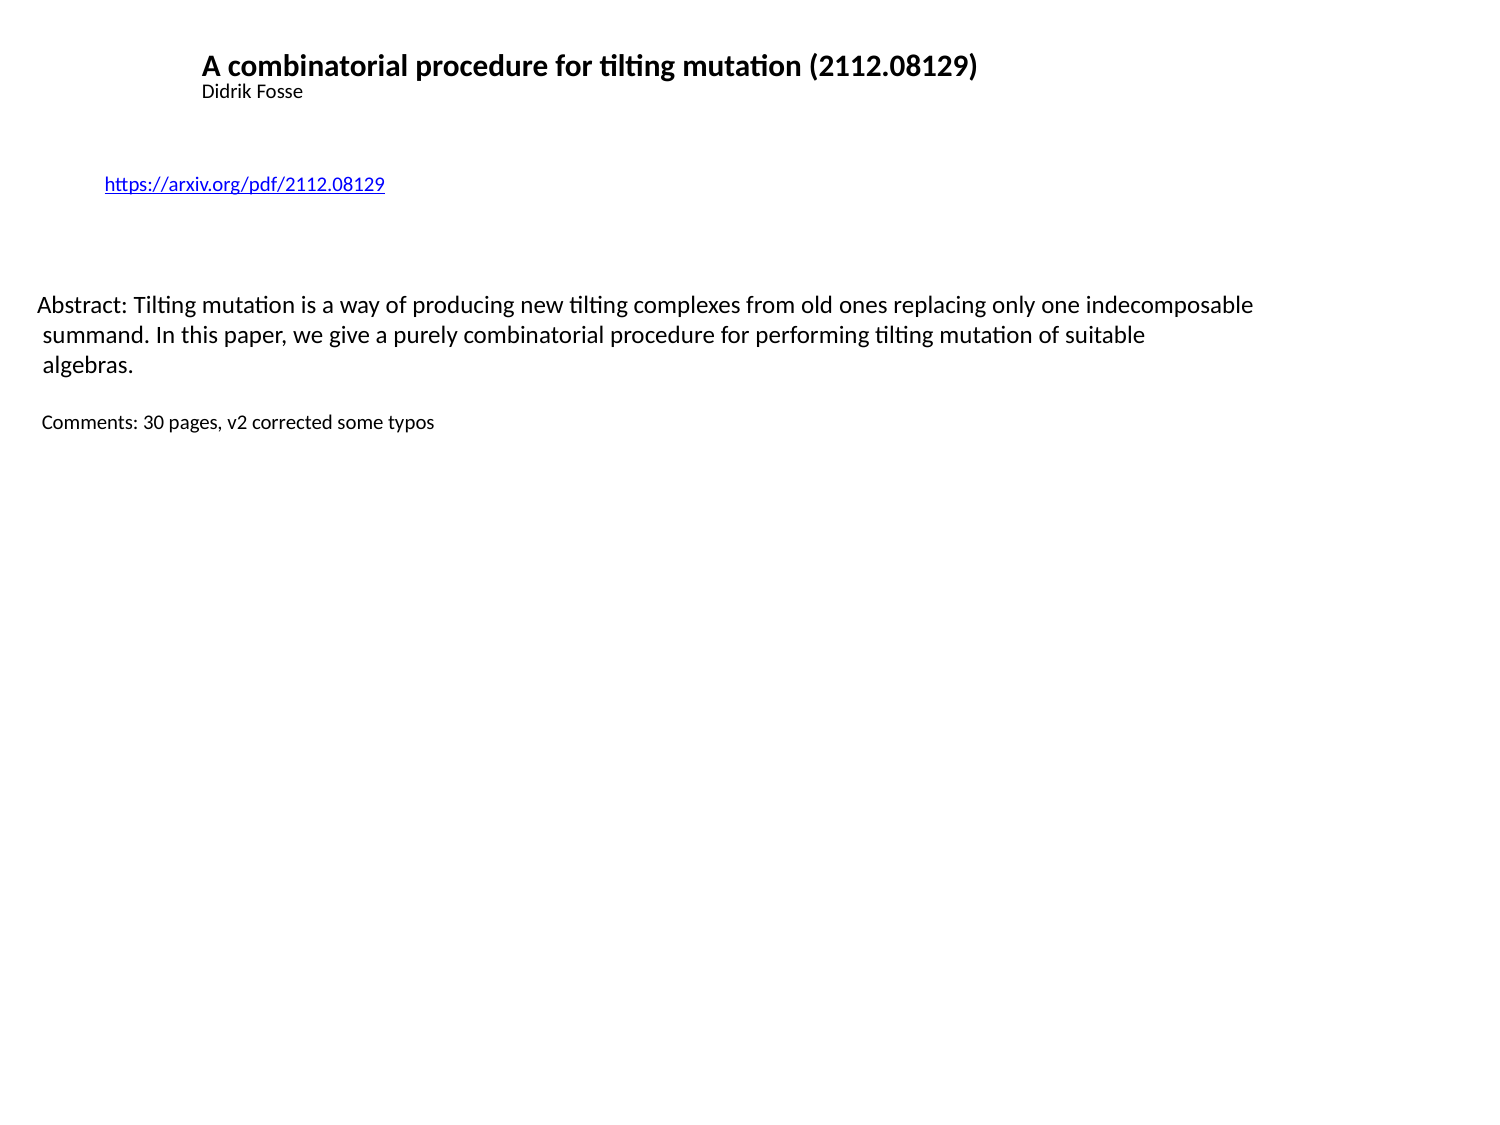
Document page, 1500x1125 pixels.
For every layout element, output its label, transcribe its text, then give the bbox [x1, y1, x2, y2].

text_box A combinatorial procedure for tilting mutation (2112.08129) Didrik Fosse [187, 0, 994, 110]
text_box https://arxiv.org/pdf/2112.08129 [89, 118, 401, 203]
text_box Abstract: Tilting mutation is a way of producing new tilting complexes from old ones replacing only one indecomposable summand. In this paper, we give a purely combinatorial procedure for performing tilting mutation of suitable algebras. Comments: 30 pages, v2 corrected some typos [22, 236, 1277, 441]
